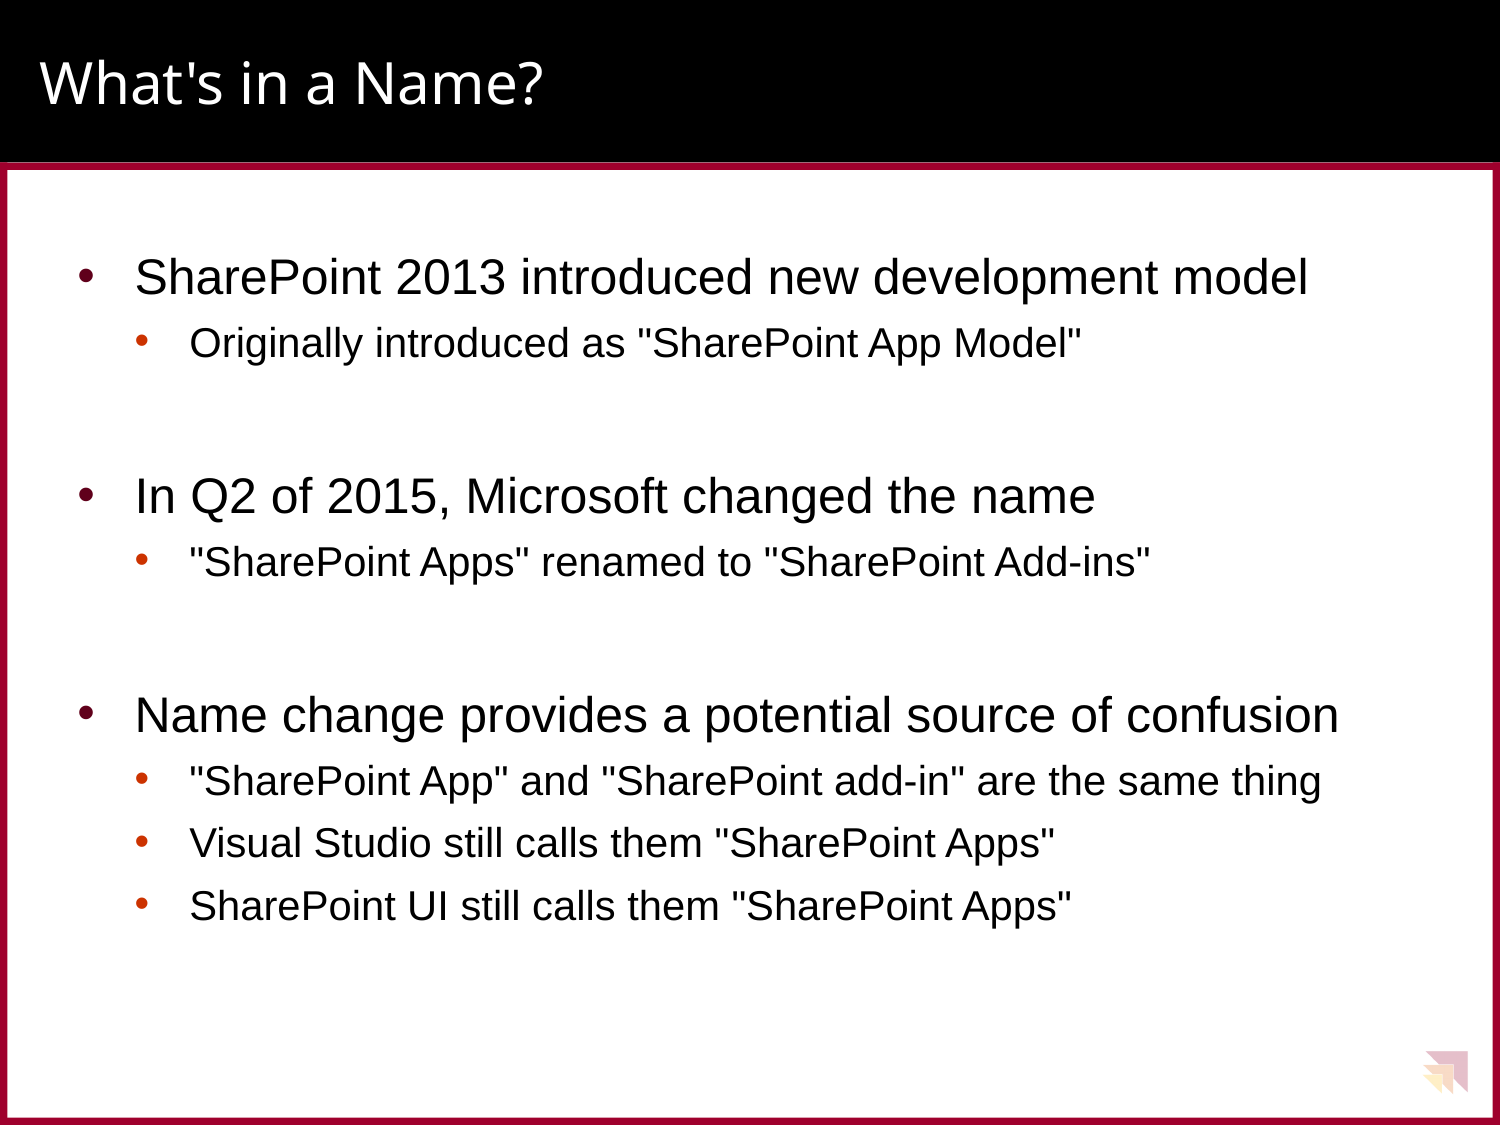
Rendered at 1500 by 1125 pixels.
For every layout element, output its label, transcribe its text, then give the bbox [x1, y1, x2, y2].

title What's in a Name? [24, 12, 1438, 150]
list SharePoint 2013 introduced new development model Originally introduced as "SharePoint App Model" In Q2 of 2015, Microsoft changed the name "SharePoint Apps" renamed to "SharePoint Add-ins" Name change provides a potential source of confusion "SharePoint App" and "SharePoint add-in" are the same thing Visual Studio still calls them "SharePoint Apps" SharePoint UI still calls them "SharePoint Apps" [62, 237, 1438, 1088]
